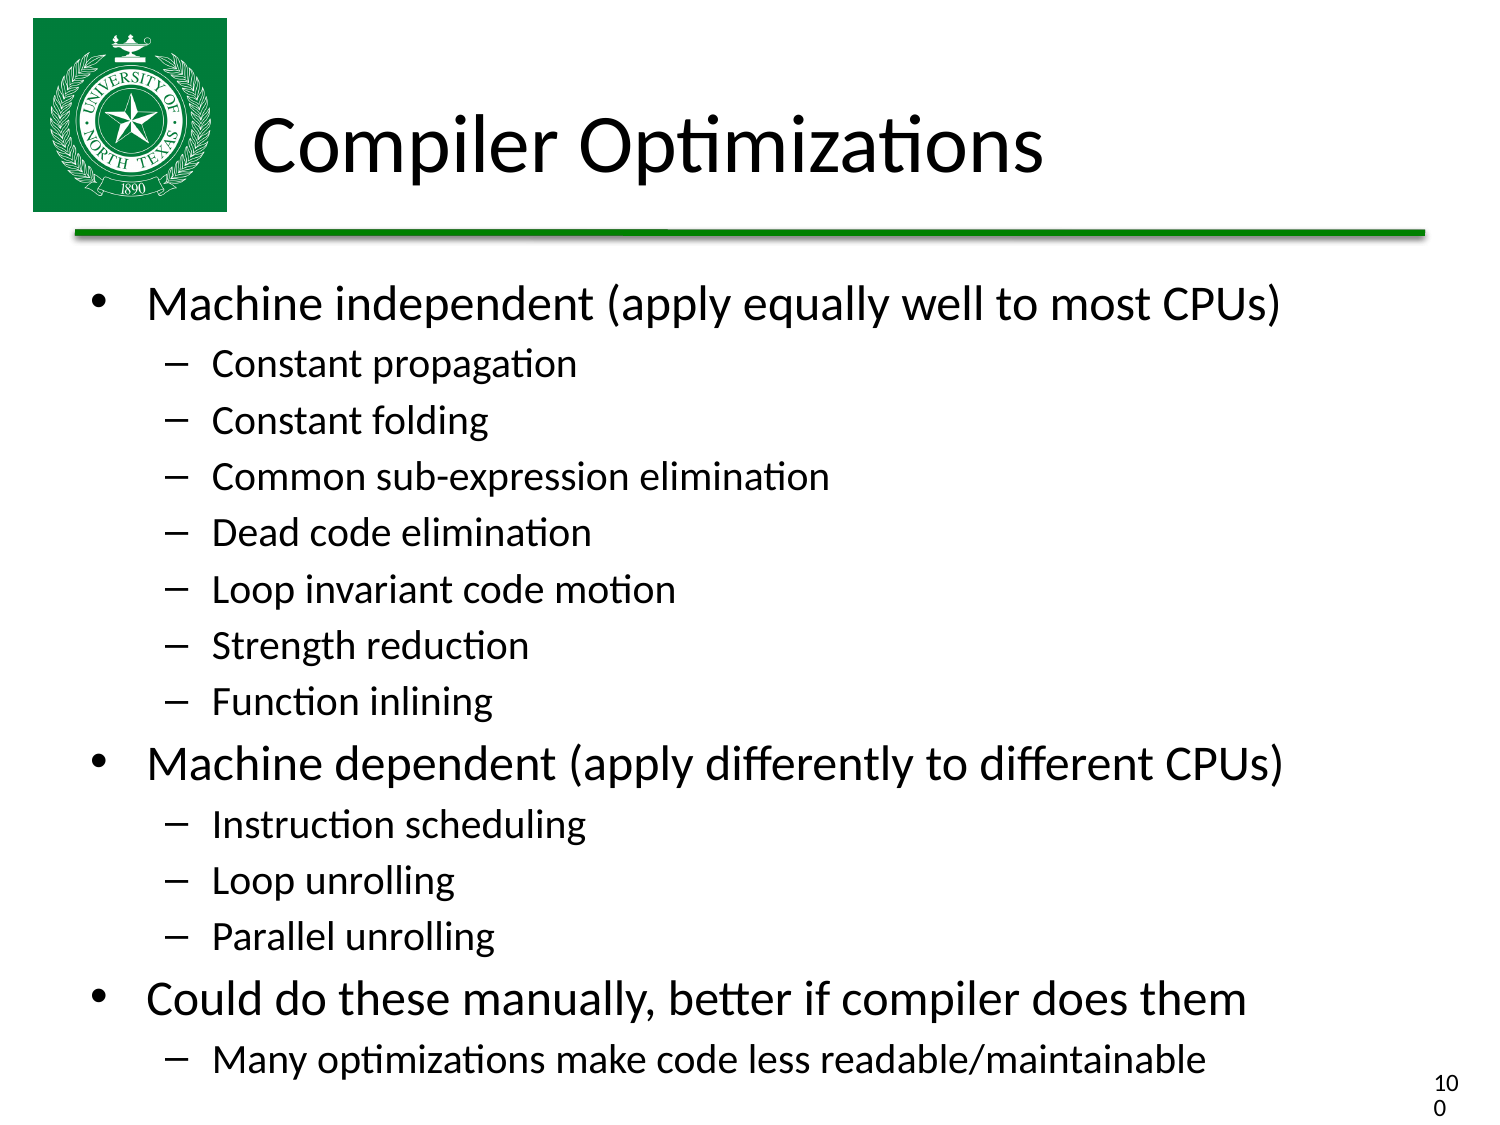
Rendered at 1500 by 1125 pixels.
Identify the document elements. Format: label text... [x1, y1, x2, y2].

picture [33, 17, 228, 212]
list Machine independent (apply equally well to most CPUs) Constant propagation Constant folding Common sub-expression elimination Dead code elimination Loop invariant code motion Strength reduction Function inlining Machine dependent (apply differently to different CPUs) Instruction scheduling Loop unrolling Parallel unrolling Could do these manually, better if compiler does them Many optimizations make code less readable/maintainable [75, 262, 1425, 1052]
slide_number 100 [1418, 1051, 1479, 1112]
title Compiler Optimizations [237, 45, 1479, 233]
